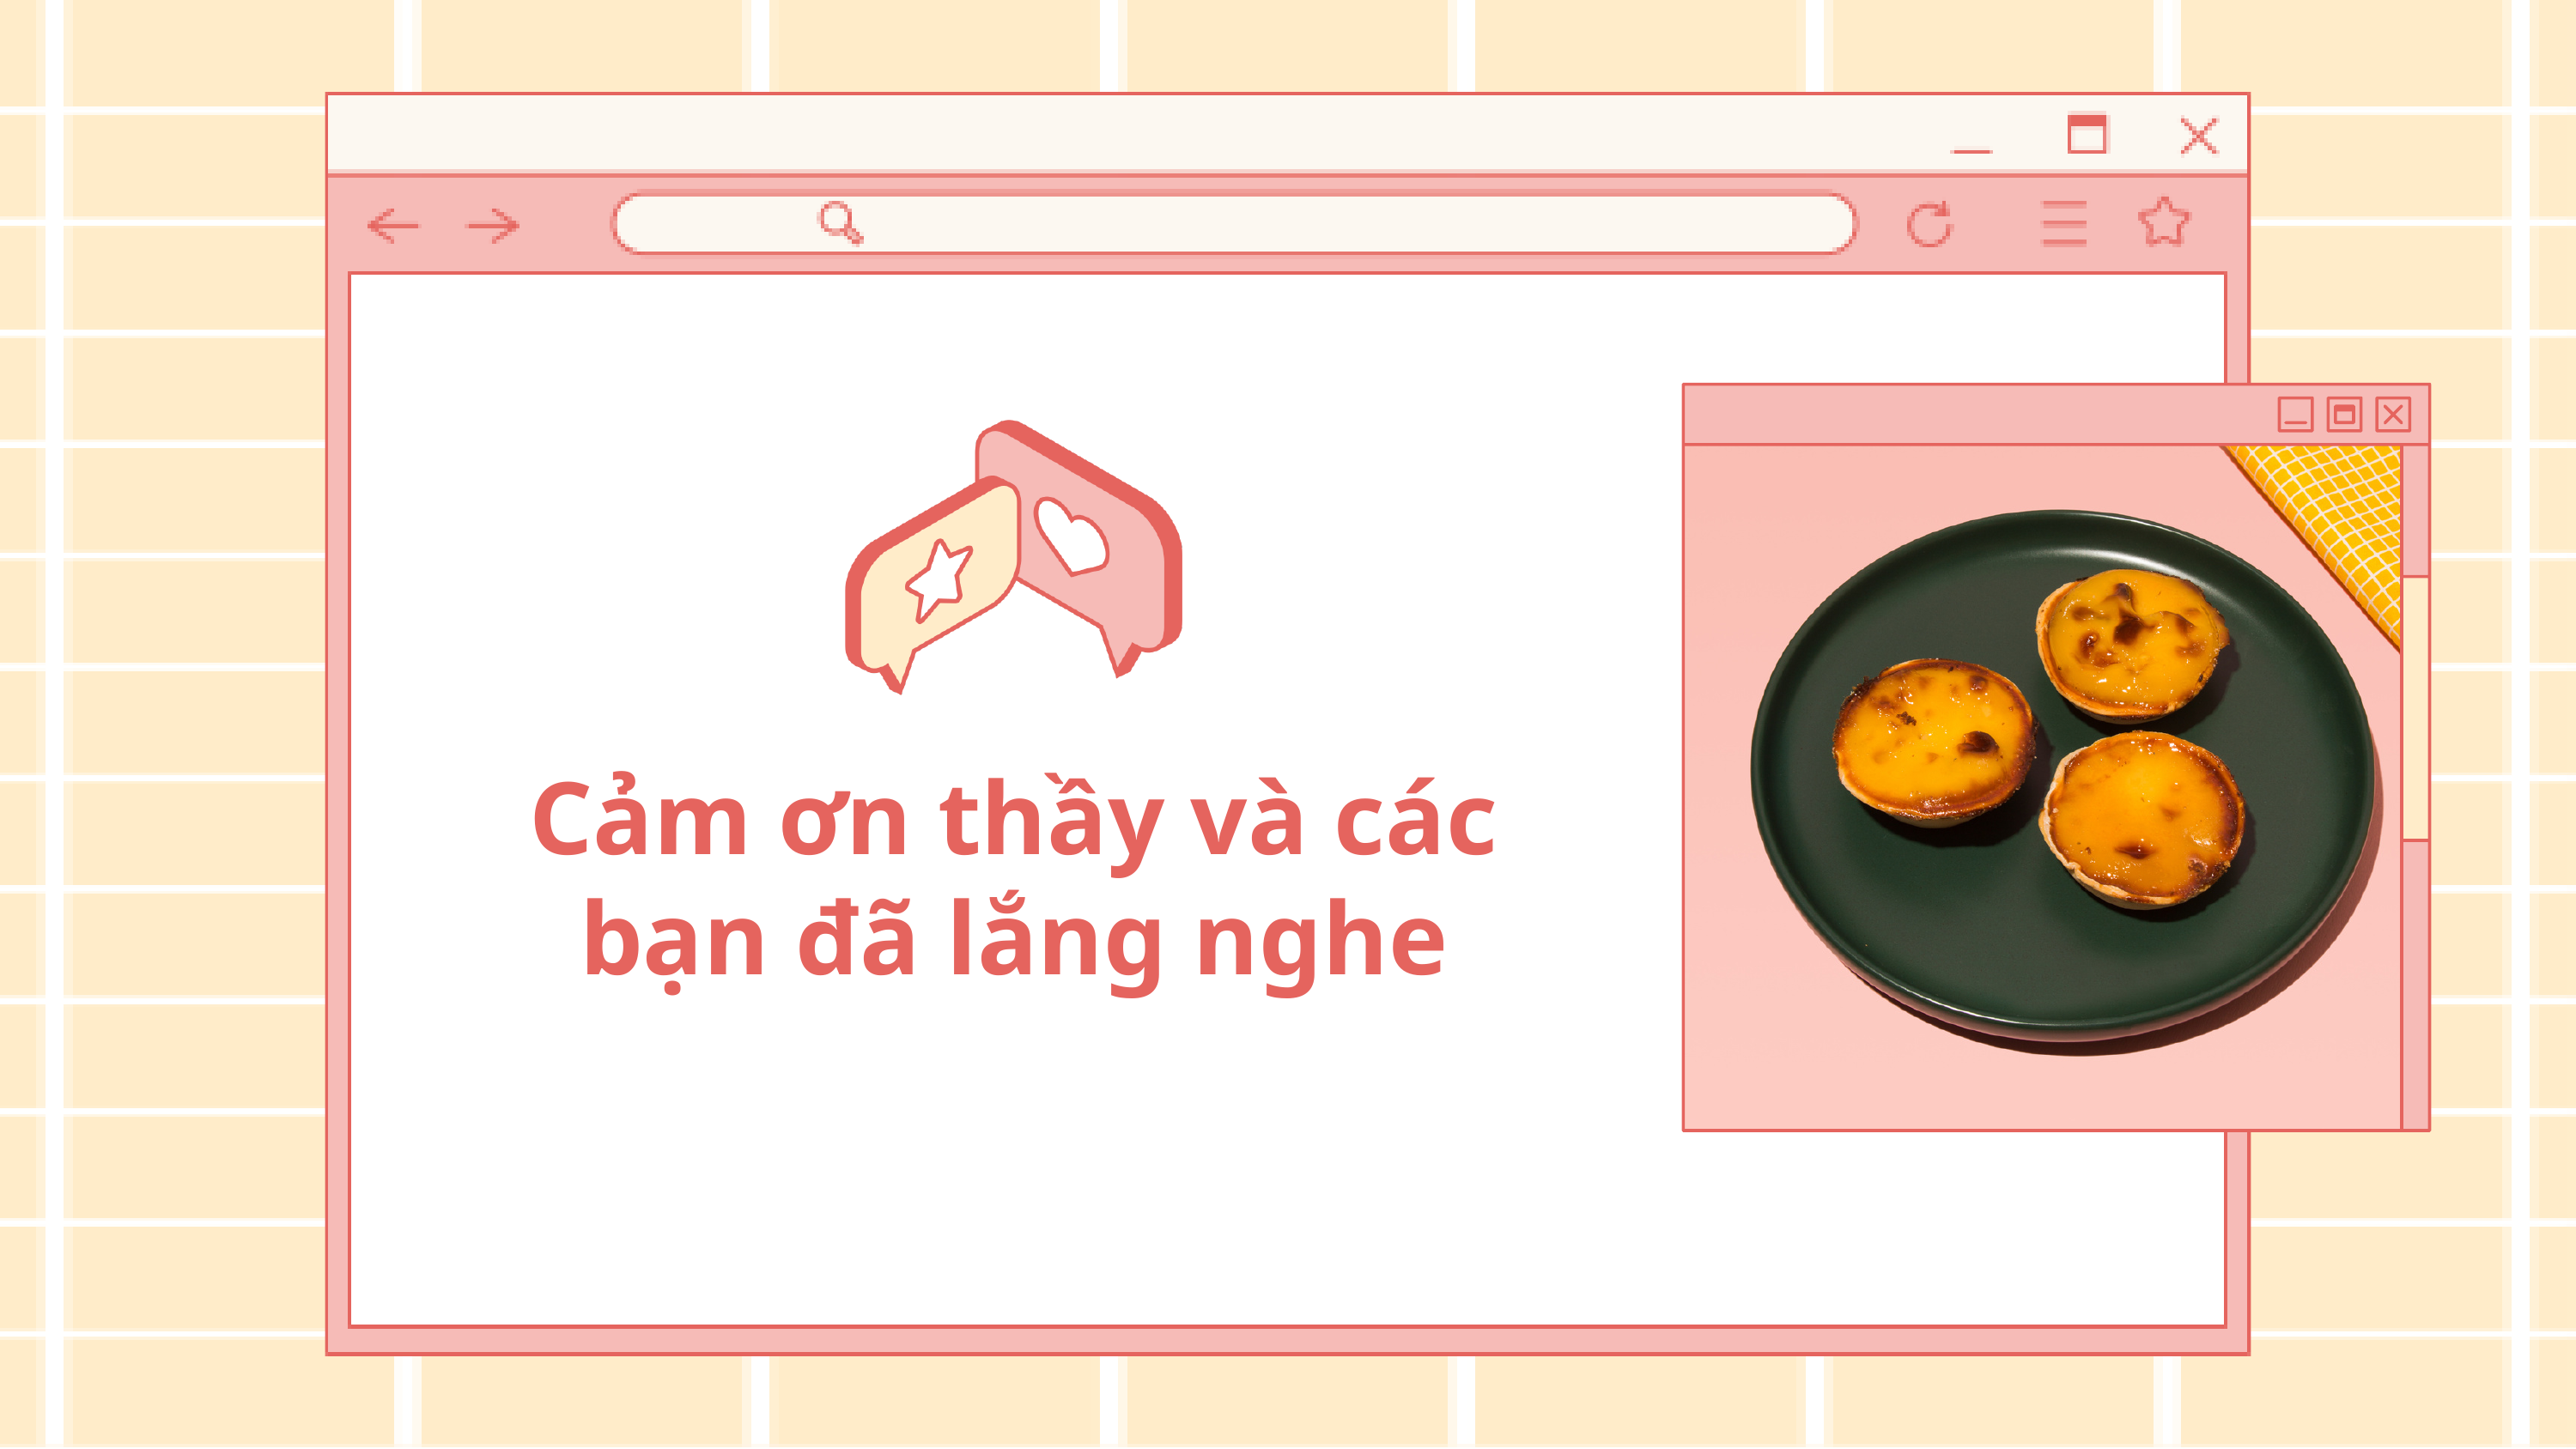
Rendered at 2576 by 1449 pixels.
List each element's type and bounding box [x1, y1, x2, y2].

text_box [0, 0, 2576, 1447]
text_box [463, 754, 1564, 1102]
text_box [325, 92, 2251, 1356]
text_box [1681, 382, 2432, 1132]
